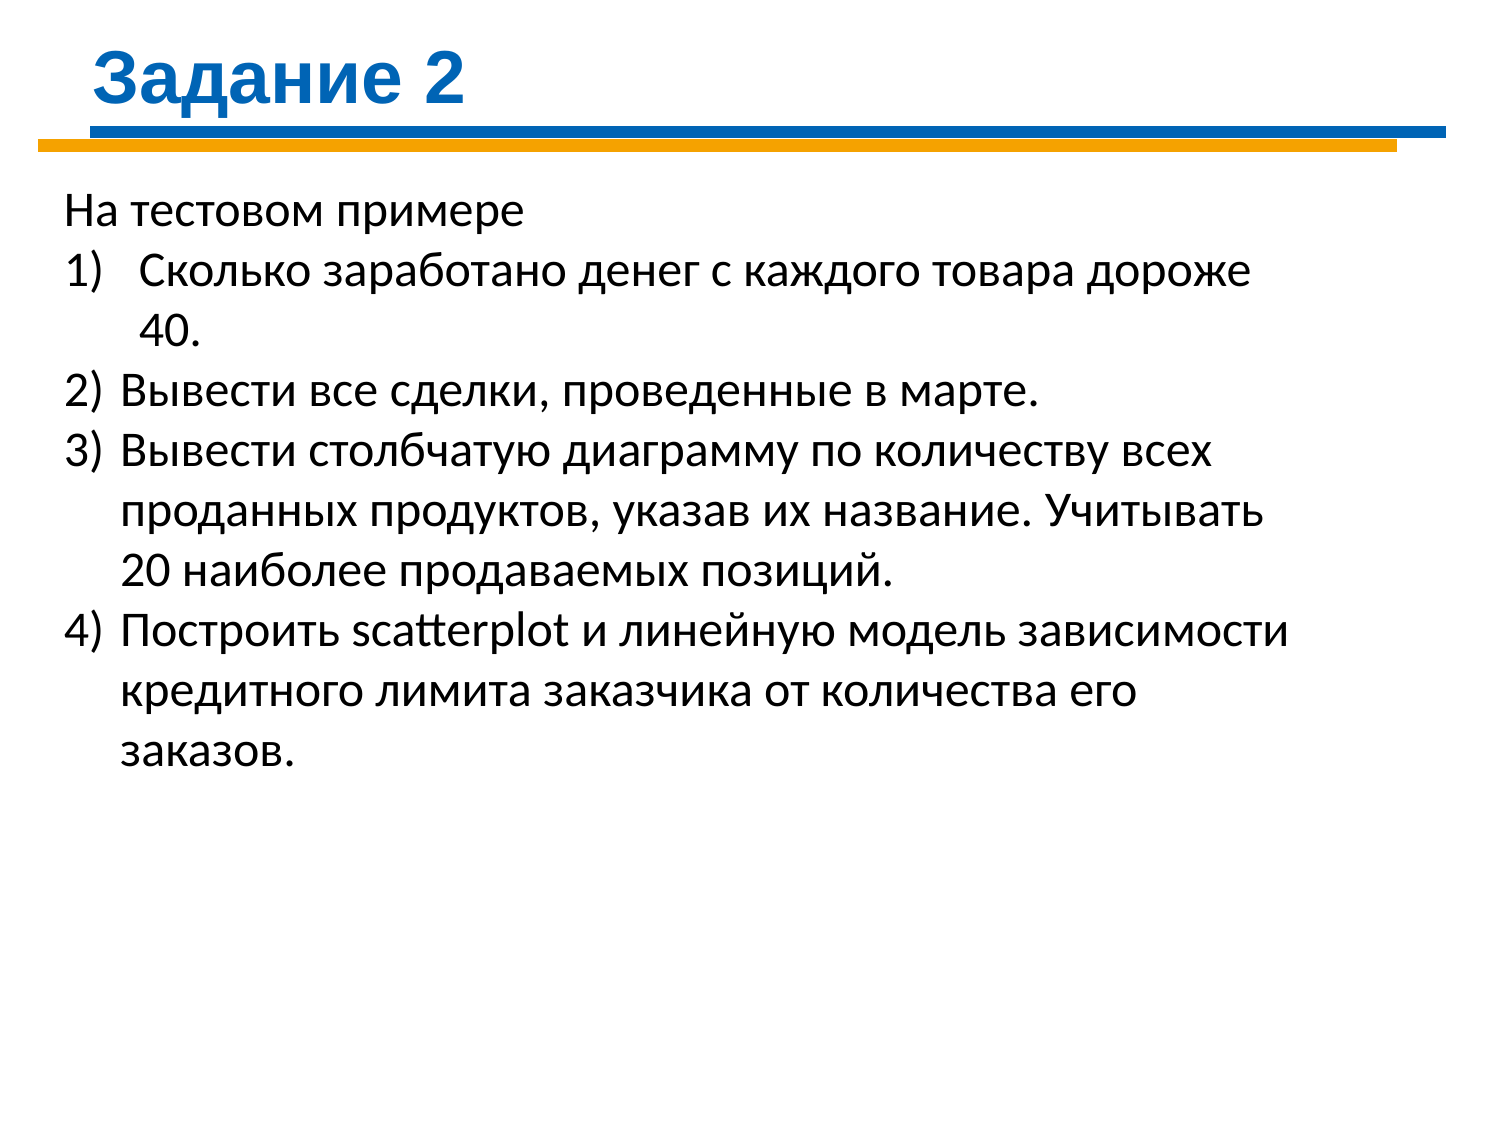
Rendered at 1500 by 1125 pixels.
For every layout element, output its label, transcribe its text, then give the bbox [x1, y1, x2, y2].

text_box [37, 131, 1446, 146]
text_box Задание 2 [80, 22, 1476, 125]
text_box На тестовом примере Сколько заработано денег с каждого товара дороже 40. Вывести все сделки, проведенные в марте. Вывести столбчатую диаграмму по количеству всех проданных продуктов, указав их название. Учитывать 20 наиболее продаваемых позиций. Построить scatterplot и линейную модель зависимости кредитного лимита заказчика от количества его заказов. [49, 168, 1322, 829]
